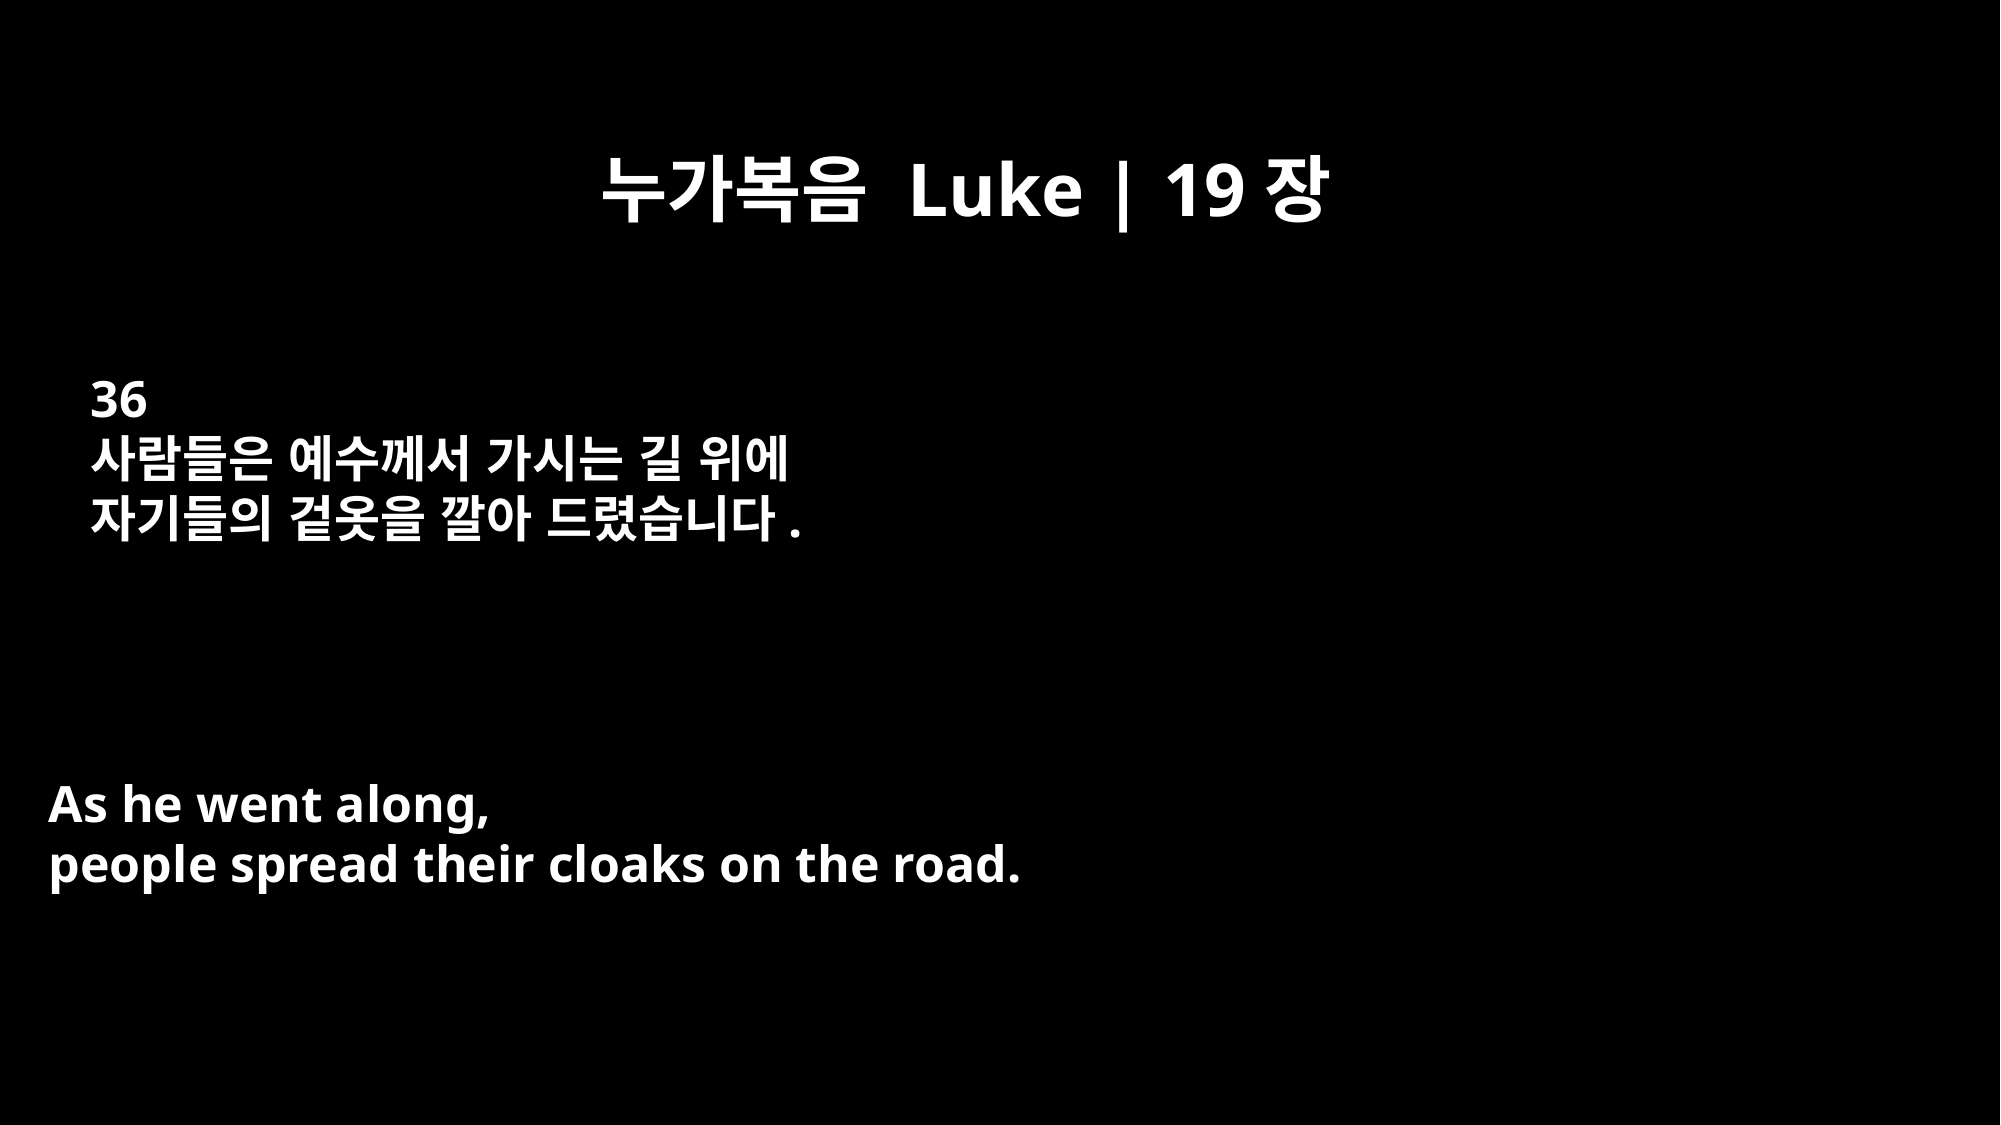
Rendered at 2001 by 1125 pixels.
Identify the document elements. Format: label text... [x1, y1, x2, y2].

text_box 누가복음 Luke | 19장 [585, 136, 1347, 239]
text_box 36 사람들은 예수께서 가시는 길 위에 자기들의 겉옷을 깔아 드렸습니다. [76, 359, 820, 555]
text_box As he went along, people spread their cloaks on the road. [34, 764, 1037, 900]
